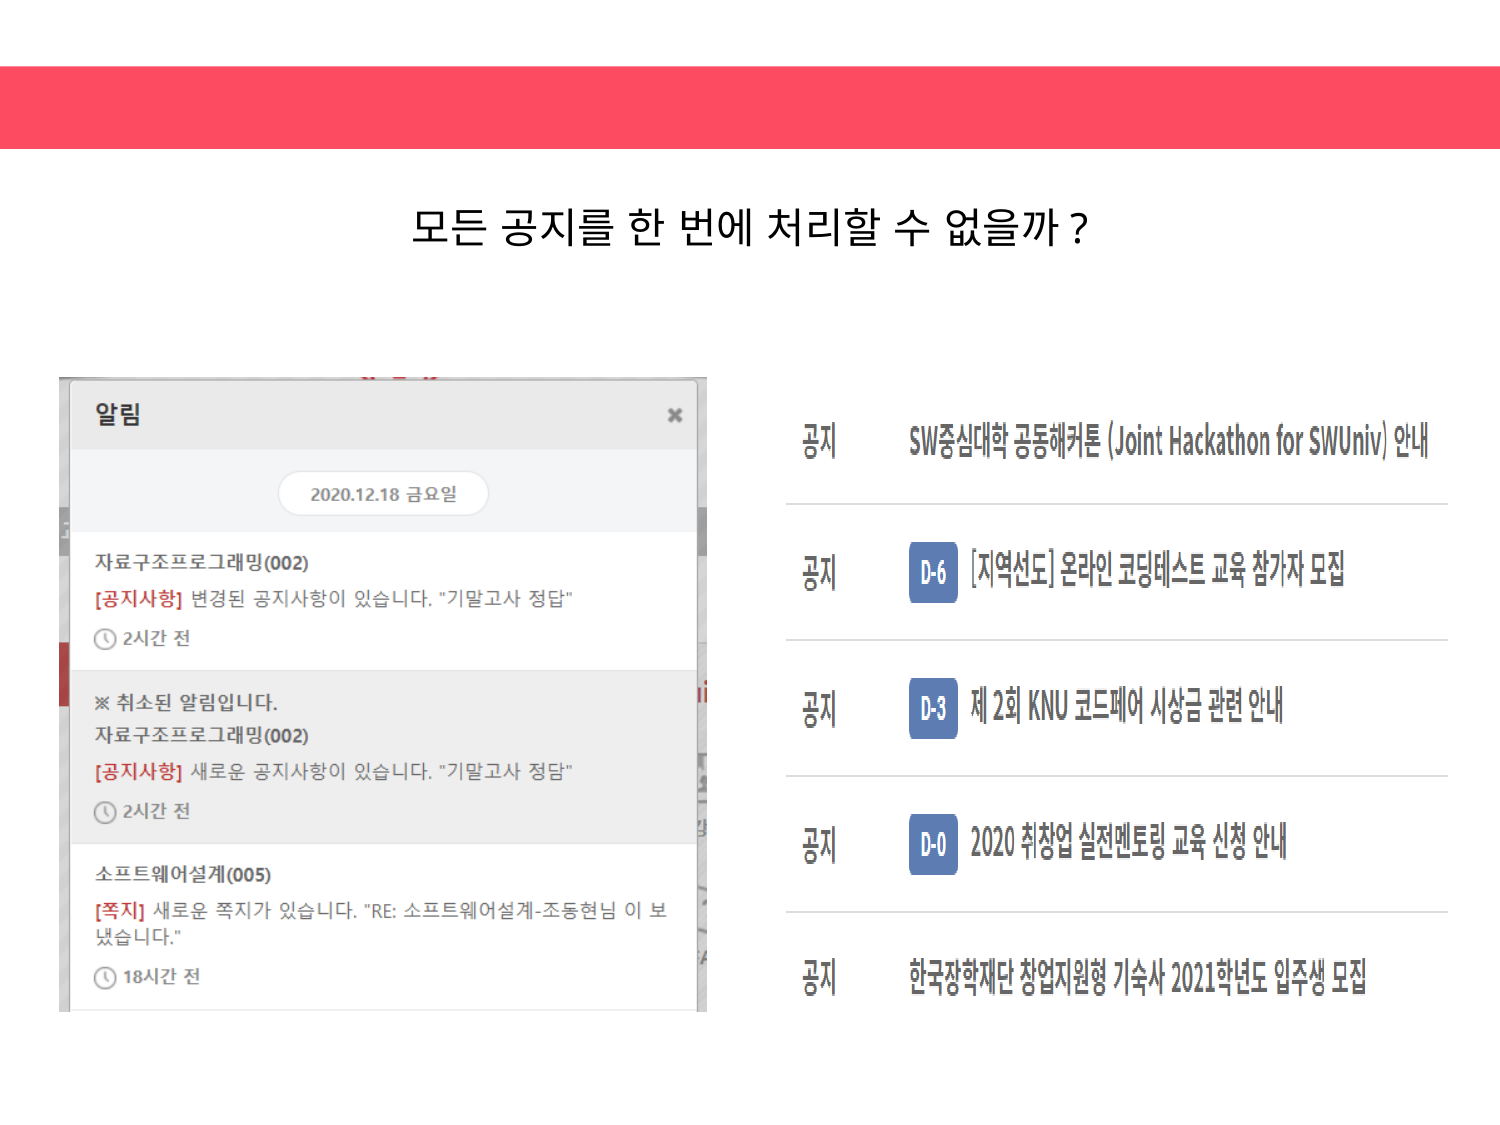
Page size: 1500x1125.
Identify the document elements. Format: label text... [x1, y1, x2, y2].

picture [58, 377, 707, 1012]
picture [785, 377, 1448, 1012]
text_box 프로젝트 개요 [0, 64, 1500, 151]
text_box 모든 공지를 한 번에 처리할 수 없을까? [382, 168, 1117, 286]
